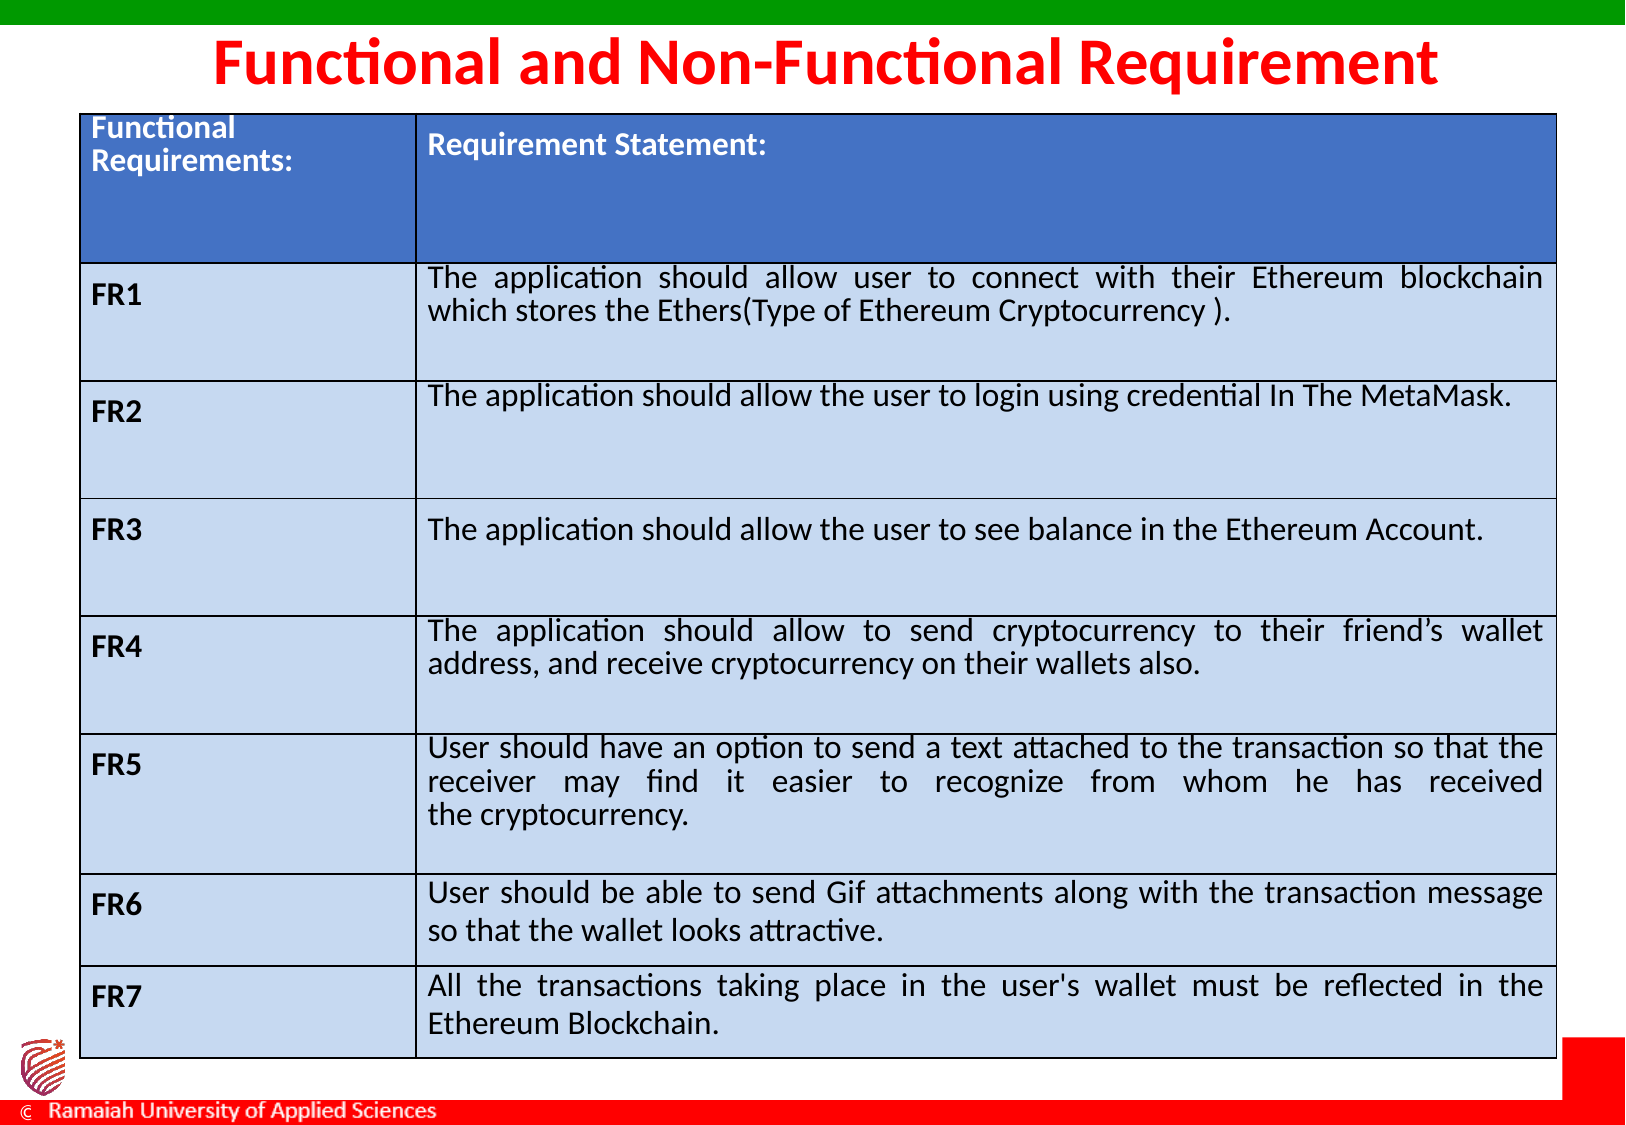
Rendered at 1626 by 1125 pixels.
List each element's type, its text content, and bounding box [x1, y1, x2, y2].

table_cell The application should allow the user to login using credential In The MetaMask. [417, 382, 1556, 498]
table_cell The application should allow the user to see balance in the Ethereum Account. [417, 499, 1556, 615]
table_cell User should be able to send Gif attachments along with the transaction message so that the wallet looks attractive. [417, 875, 1556, 965]
table_cell User should have an option to send a text attached to the transaction so that the receiver may find it easier to recognize from whom he has received the cryptocurrency. [417, 735, 1556, 873]
table_header Functional Requirements: [81, 115, 415, 262]
table_cell All the transactions taking place in the user's wallet must be reflected in the Ethereum Blockchain. [417, 967, 1556, 1057]
table_cell The application should allow to send cryptocurrency to their friend’s wallet address, and receive cryptocurrency on their wallets also. [417, 617, 1556, 733]
table_cell The application should allow user to connect with their Ethereum blockchain which stores the Ethers(Type of Ethereum Cryptocurrency ). [417, 264, 1556, 380]
table_cell FR6 [81, 875, 415, 965]
table_cell FR4 [81, 617, 415, 733]
list [19, 90, 1581, 1024]
table_cell FR5 [81, 735, 415, 873]
table_cell FR7 [81, 967, 415, 1057]
text_box Functional and Non-Functional Requirement [198, 10, 1625, 106]
table_cell FR1 [81, 264, 415, 380]
table_cell FR3 [81, 499, 415, 615]
picture [44, 1100, 442, 1125]
table_header Requirement Statement: [417, 115, 1556, 262]
table_cell FR2 [81, 382, 415, 498]
picture [21, 1039, 65, 1096]
